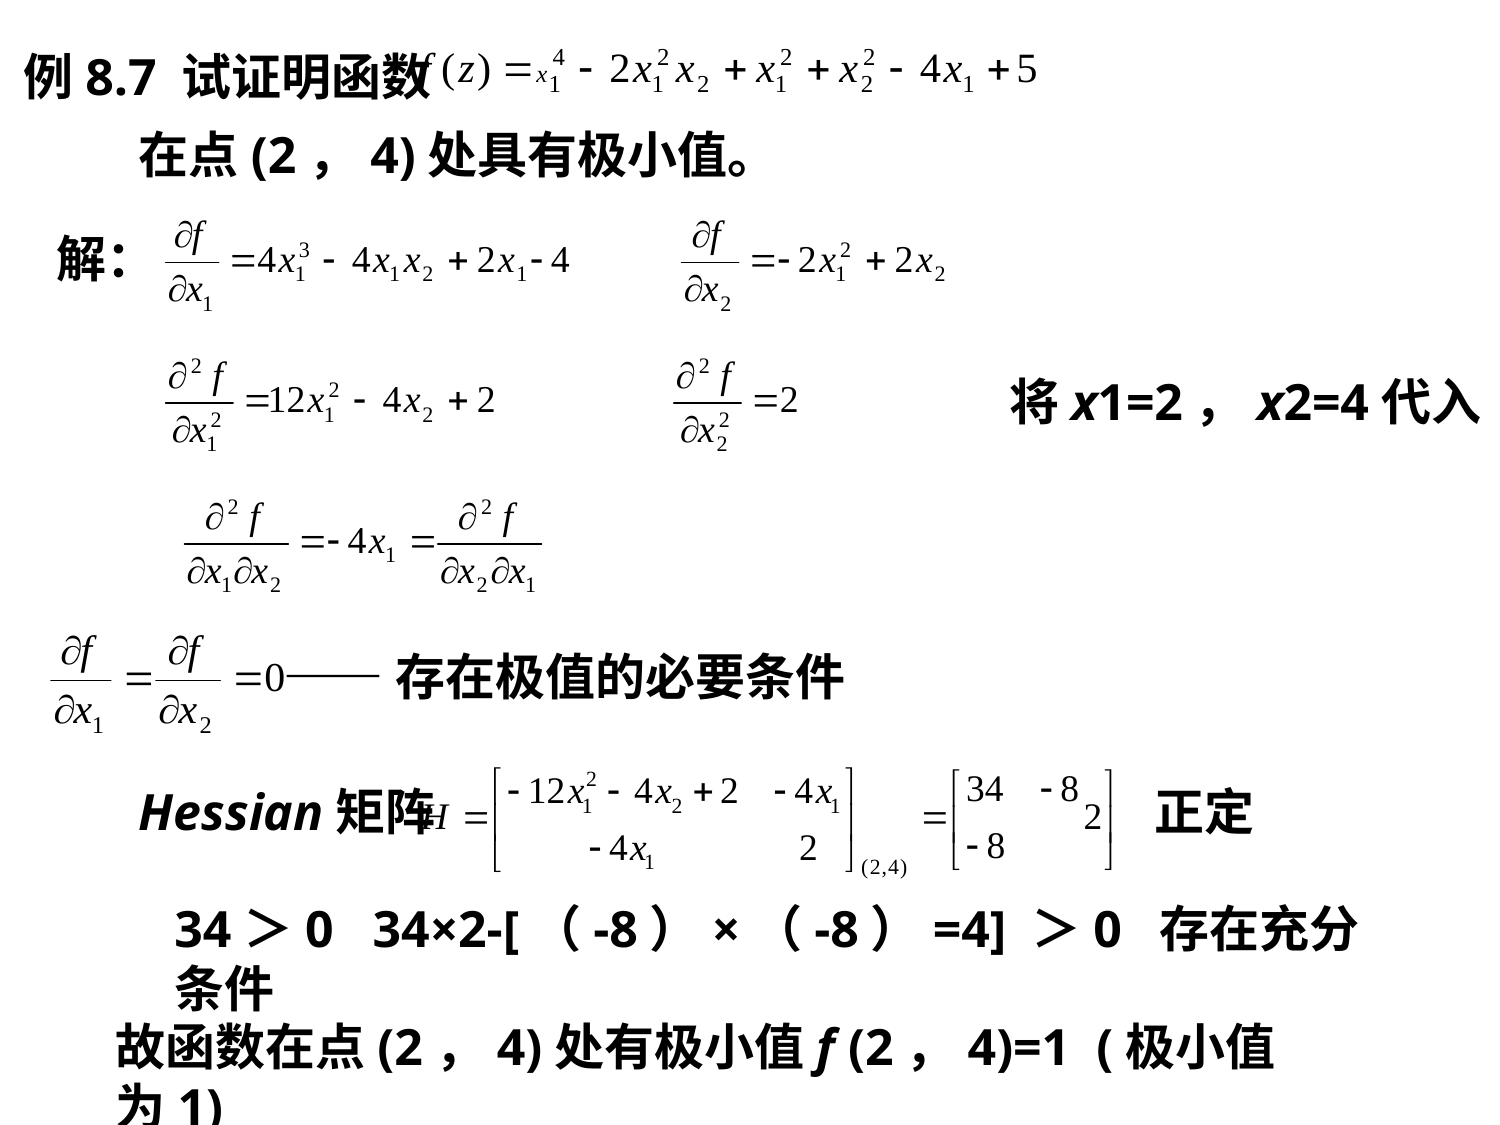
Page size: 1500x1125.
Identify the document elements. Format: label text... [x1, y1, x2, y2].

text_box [43, 625, 877, 743]
text_box 解： [41, 220, 159, 295]
text_box 将x1=2，x2=4代入 [994, 362, 1500, 438]
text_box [8, 36, 1043, 193]
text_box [124, 760, 1412, 967]
text_box 故函数在点(2，4)处有极小值f (2，4)=1 (极小值为1) [100, 1008, 1294, 1125]
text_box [159, 210, 951, 599]
